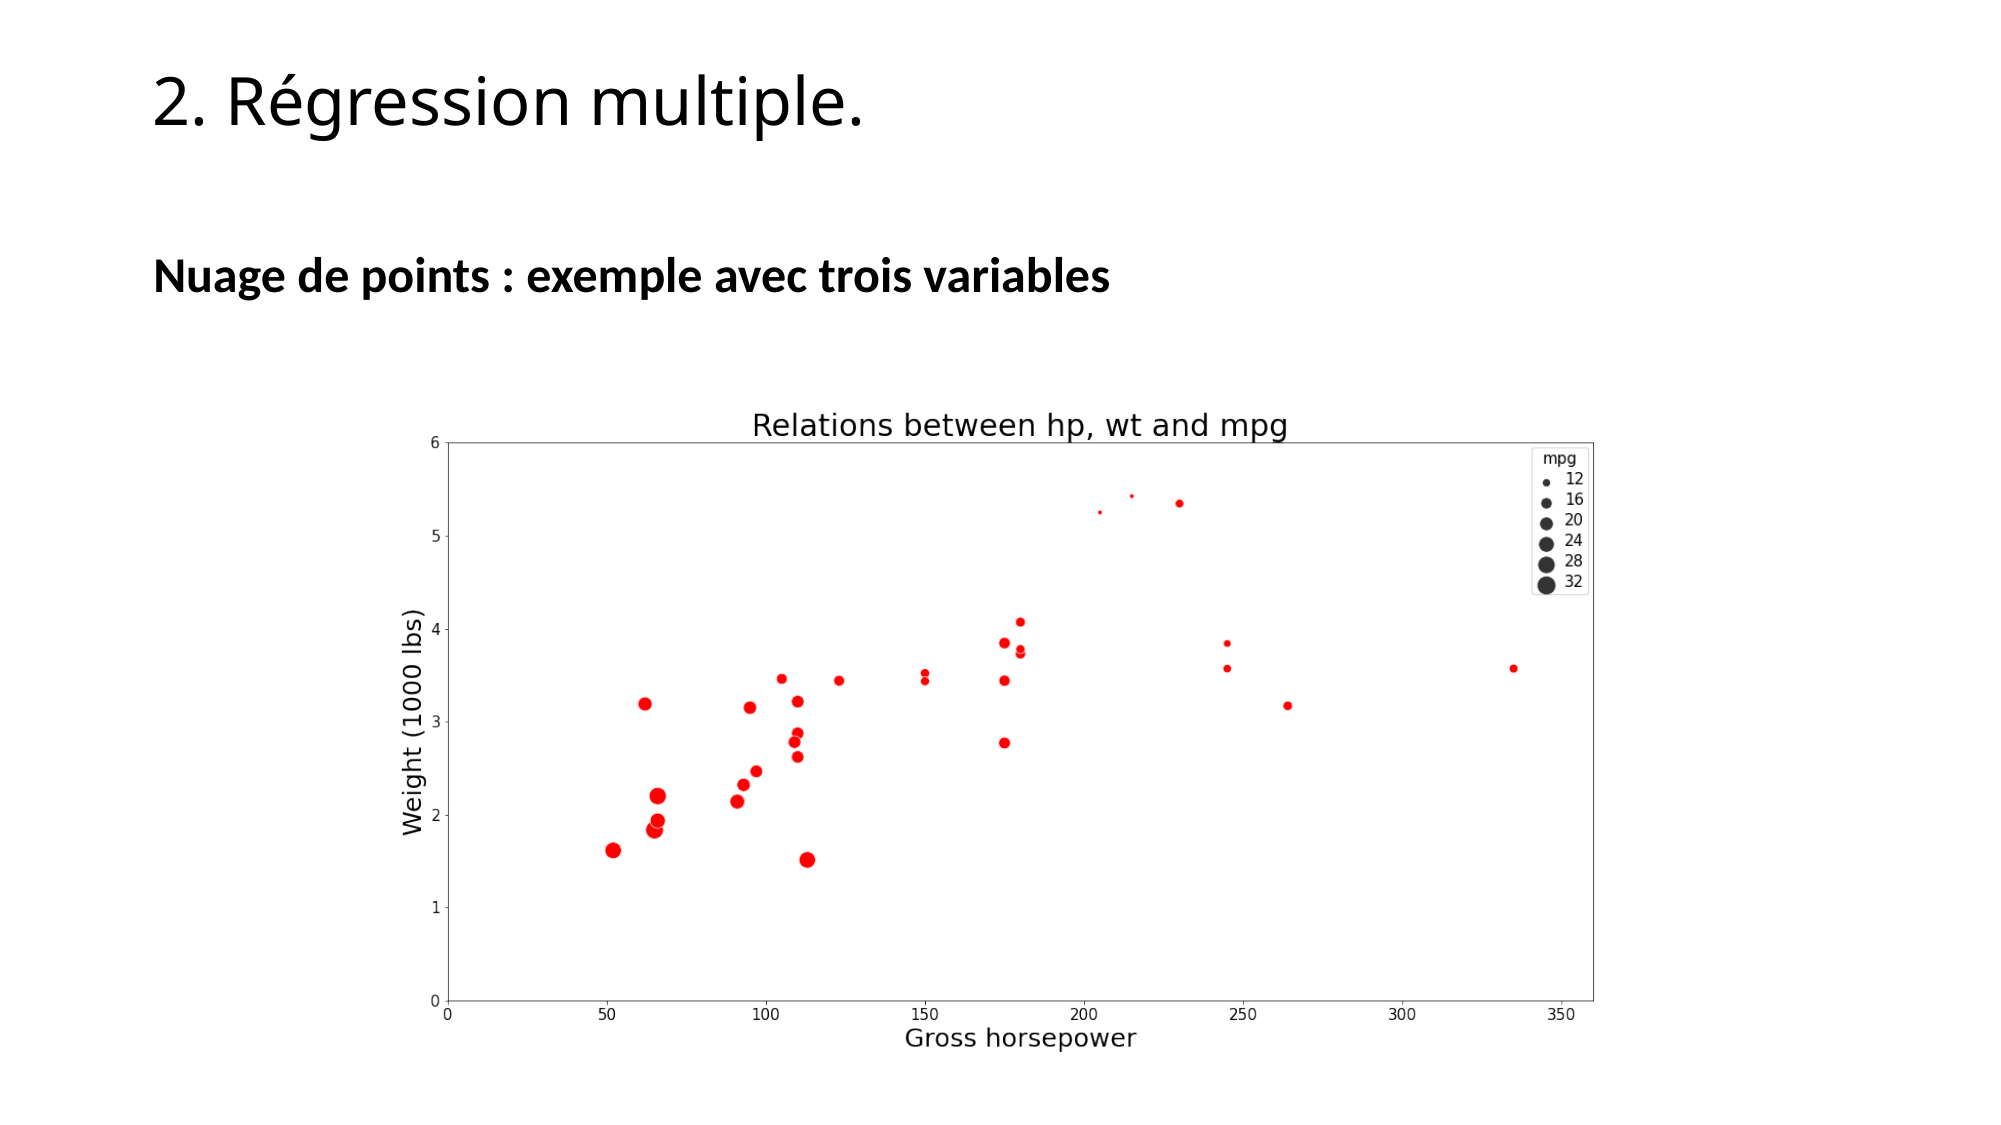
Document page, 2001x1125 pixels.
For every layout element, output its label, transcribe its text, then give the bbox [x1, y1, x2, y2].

text_box 2. Régression multiple. [137, 59, 1863, 155]
text_box Nuage de points : exemple avec trois variables [138, 234, 1866, 310]
picture [263, 354, 1741, 1093]
